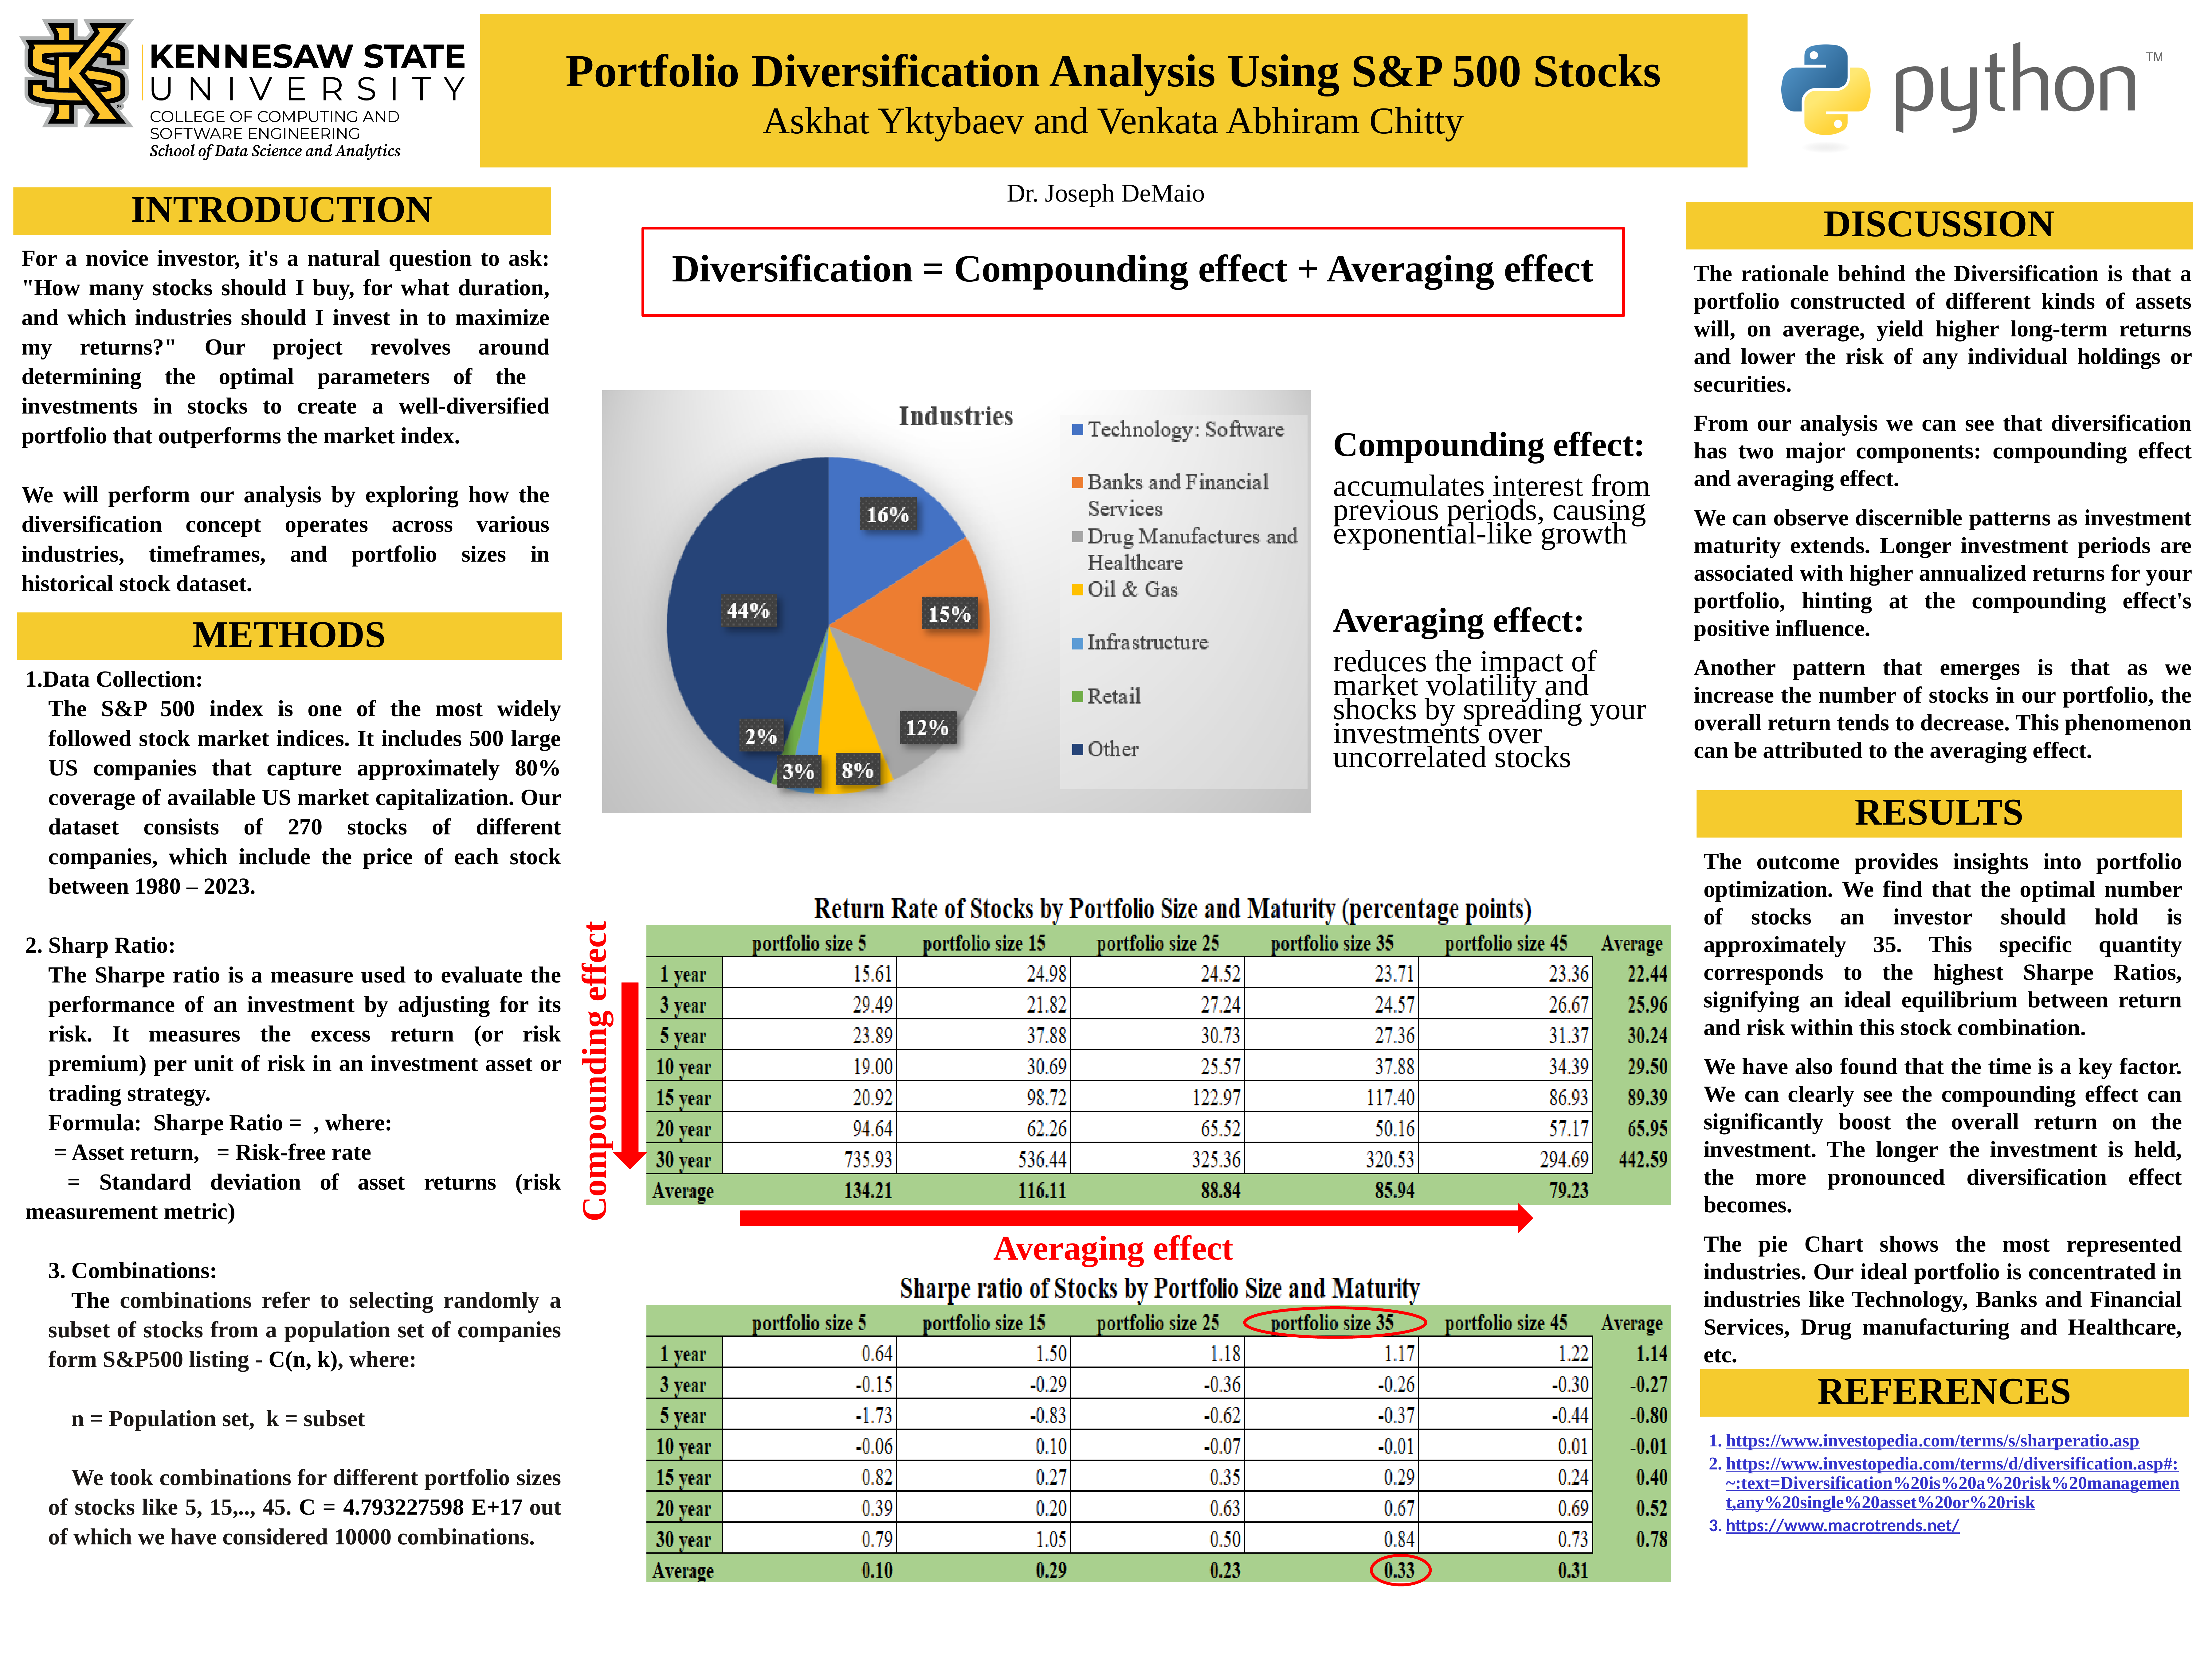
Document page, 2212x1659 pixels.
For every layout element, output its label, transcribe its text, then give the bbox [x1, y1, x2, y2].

picture [602, 390, 1311, 813]
text_box Compounding effect [582, 804, 614, 1339]
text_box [1685, 201, 2197, 819]
text_box REFERENCES [1700, 1369, 2189, 1417]
text_box [643, 228, 1624, 316]
text_box Portfolio Diversification Analysis Using S&P 500 Stocks Askhat Yktybaev and Venkata Abhiram Chitty [480, 14, 1748, 168]
picture [646, 888, 1671, 1583]
text_box RESULTS [1696, 822, 2182, 838]
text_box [17, 614, 566, 1647]
text_box Compounding effect: accumulates interest from previous periods, causing exponential-like growth Averaging effect: reduces the impact of market volatility and shocks by spreading your investments over uncorrelated stocks [1328, 432, 1656, 863]
picture [1781, 42, 2162, 153]
picture [19, 19, 465, 162]
text_box [614, 982, 644, 1169]
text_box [13, 187, 555, 601]
text_box Dr. Joseph DeMaio [367, 181, 1845, 211]
text_box The outcome provides insights into portfolio optimization. We find that the optimal number of stocks an investor should hold is approximately 35. This specific quantity corresponds to the highest Sharpe Ratios, signifying an ideal equilibrium between return and risk within this stock combination. We have also found that the time is a key factor. We can clearly see the compounding effect can significantly boost the overall return on the investment. The longer the investment is held, the more pronounced diversification effect becomes. The pie Chart shows the most represented industries. Our ideal portfolio is concentrated in industries like Technology, Banks and Financial Services, Drug manufacturing and Healthcare, etc. [1699, 844, 2187, 1409]
text_box https://www.investopedia.com/terms/s/sharperatio.asp https://www.investopedia.com/terms/d/diversification.asp#:~:text=Diversification%20is%20a%20risk%20management,any%20single%20asset%20or%20risk https://www.macrotrends.net/ [1704, 1417, 2189, 1522]
